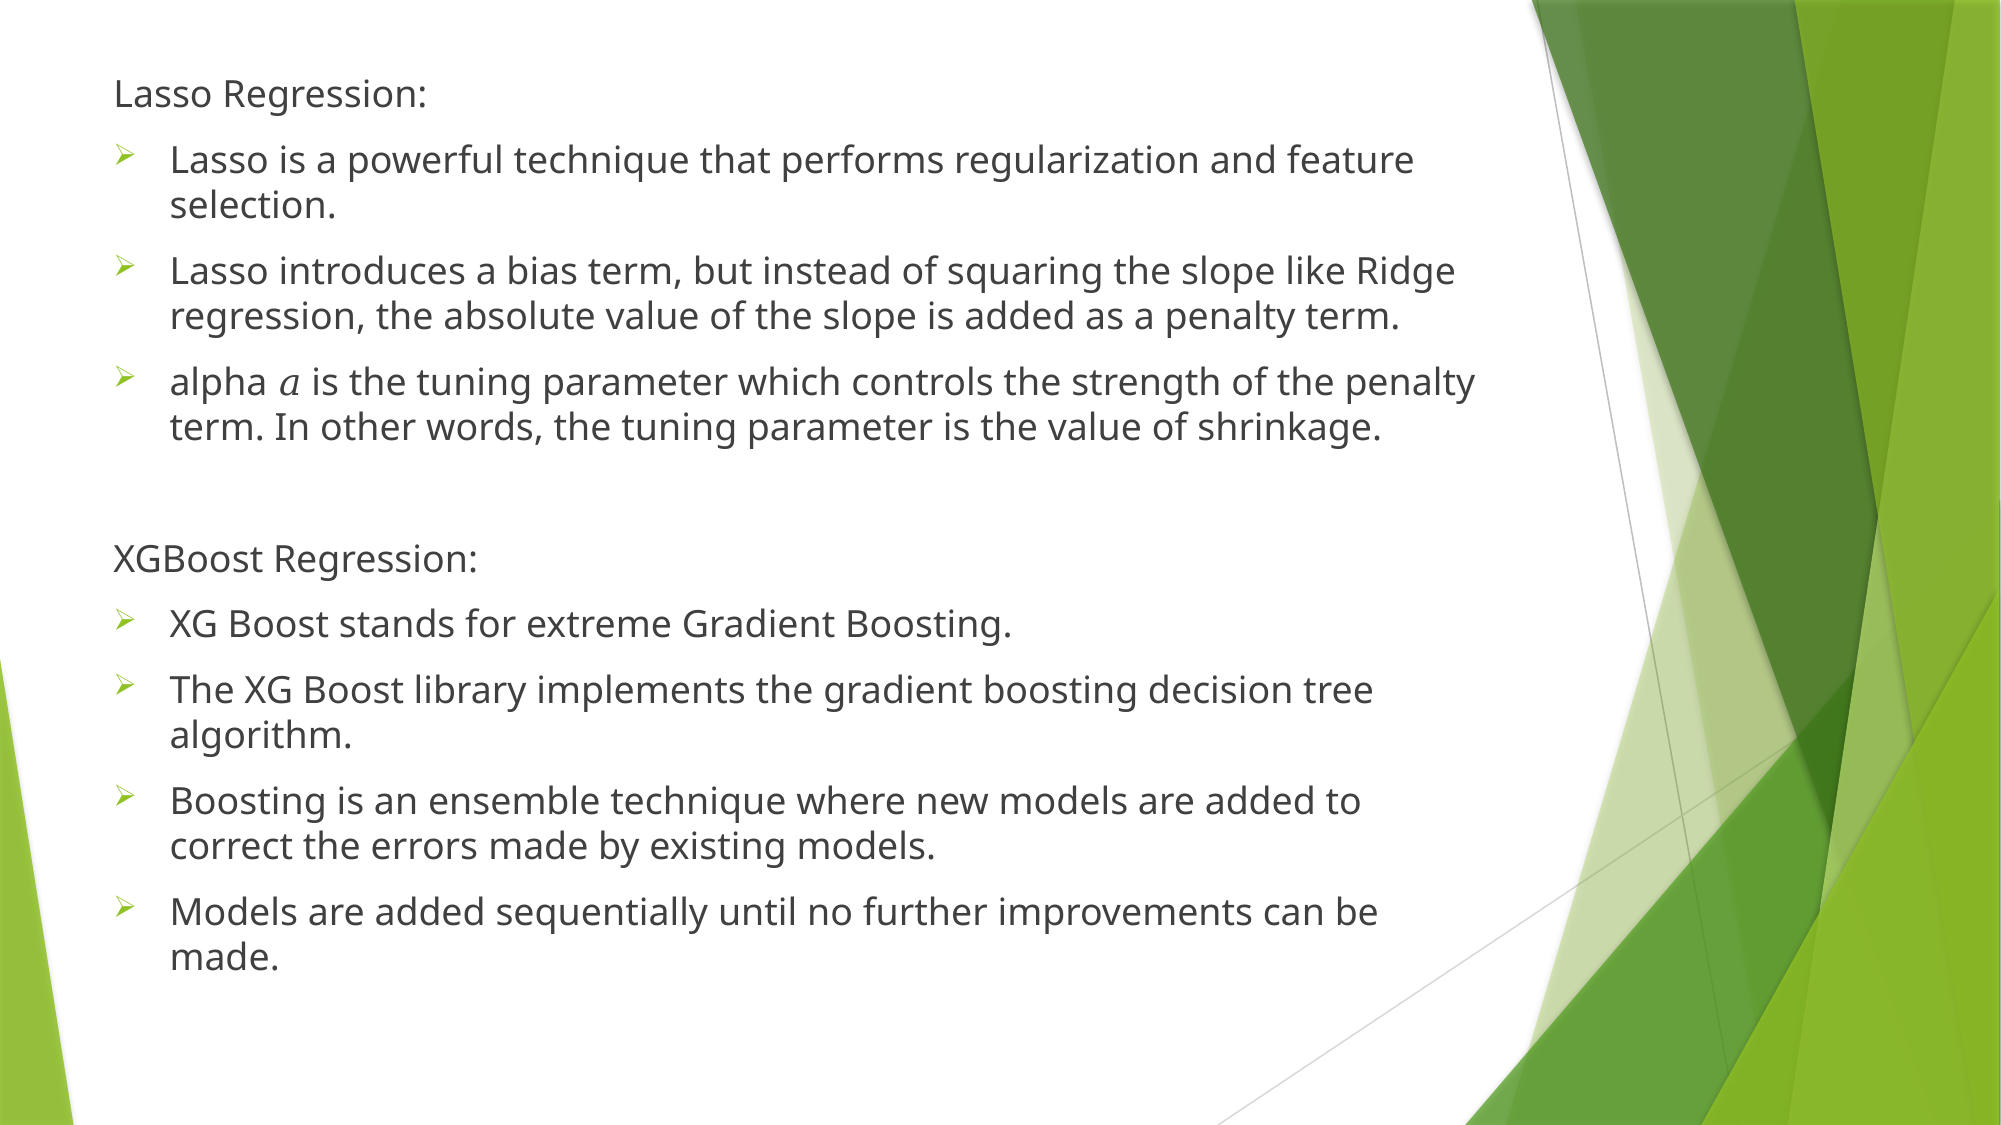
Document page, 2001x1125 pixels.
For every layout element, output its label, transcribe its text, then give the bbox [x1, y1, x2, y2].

list Lasso Regression: Lasso is a powerful technique that performs regularization and feature selection. Lasso introduces a bias term, but instead of squaring the slope like Ridge regression, the absolute value of the slope is added as a penalty term. alpha 𝑎 is the tuning parameter which controls the strength of the penalty term. In other words, the tuning parameter is the value of shrinkage. XGBoost Regression: XG Boost stands for extreme Gradient Boosting. The XG Boost library implements the gradient boosting decision tree algorithm. Boosting is an ensemble technique where new models are added to correct the errors made by existing models. Models are added sequentially until no further improvements can be made. [98, 62, 1509, 1023]
